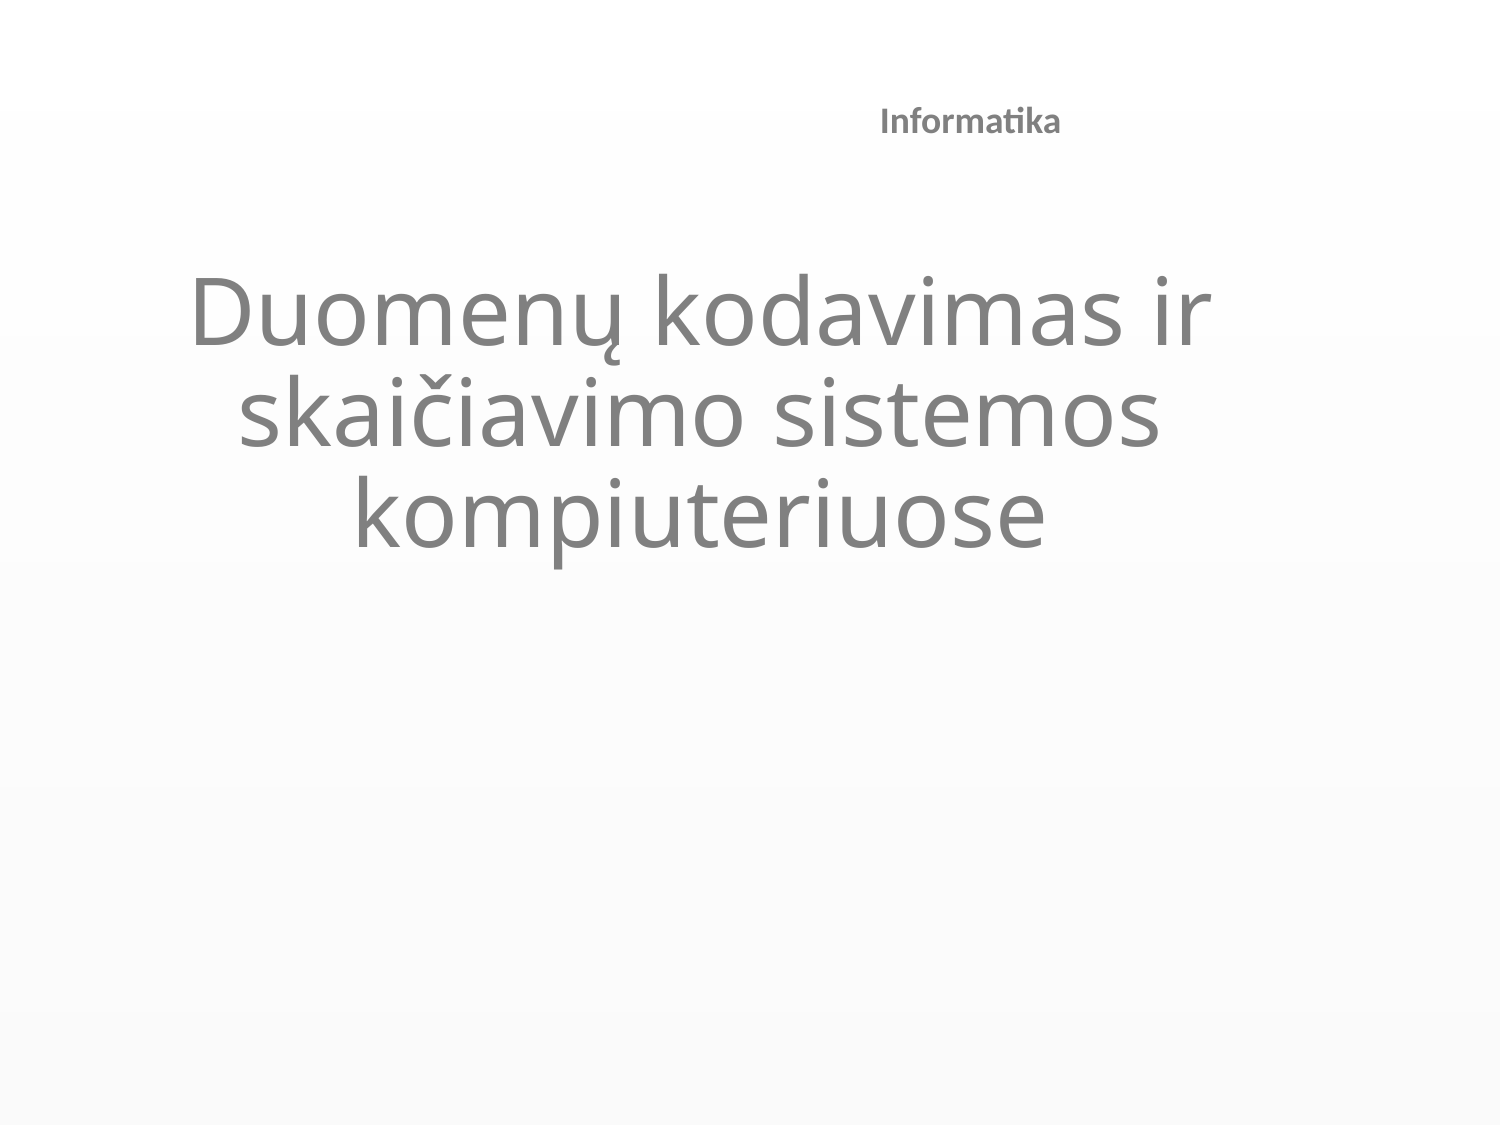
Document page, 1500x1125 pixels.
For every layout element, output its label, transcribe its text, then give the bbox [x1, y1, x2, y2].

title Duomenų kodavimas ir skaičiavimo sistemos kompiuteriuose [88, 184, 1313, 576]
subtitle Informatika [632, 93, 1309, 244]
